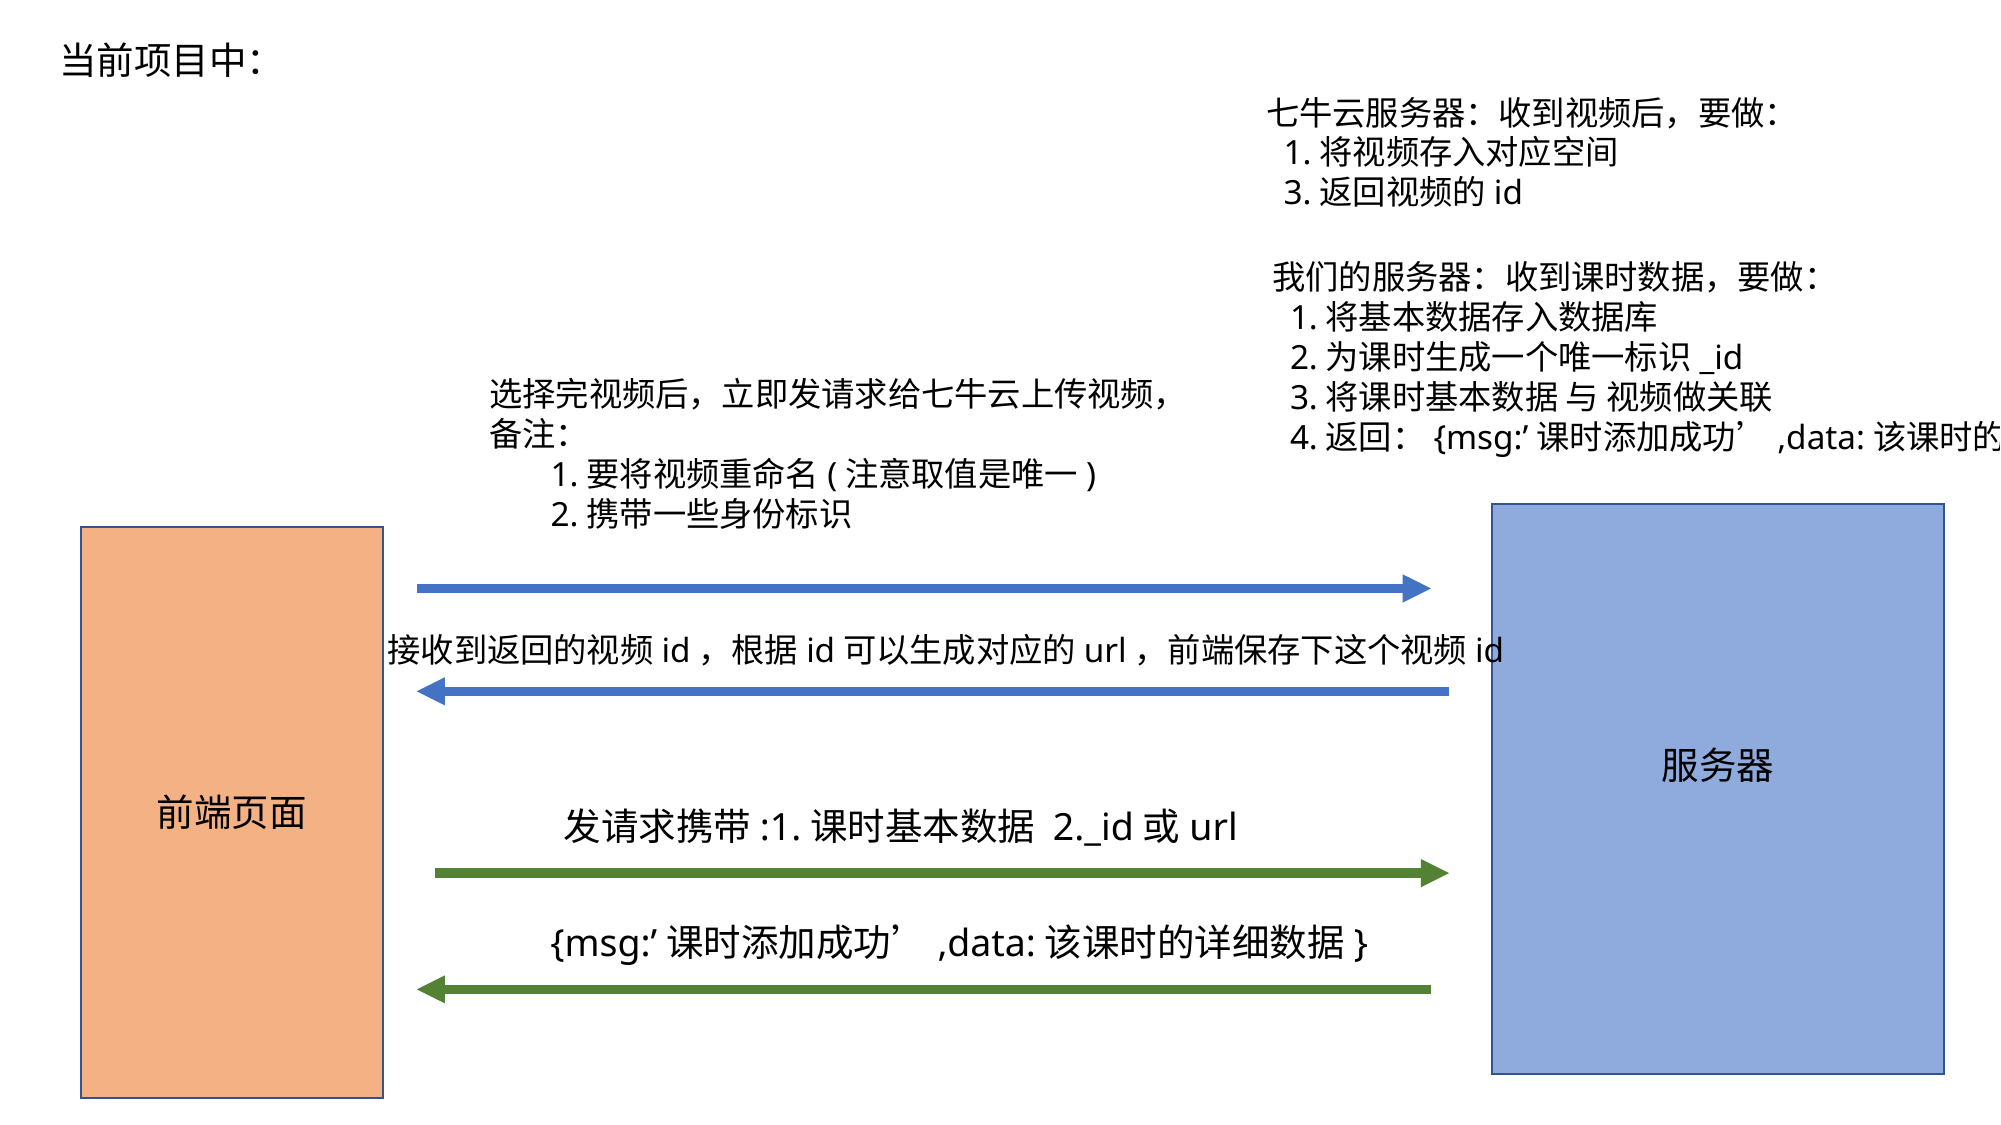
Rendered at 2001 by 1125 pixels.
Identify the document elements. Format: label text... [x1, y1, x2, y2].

text_box 选择完视频后，立即发请求给七牛云上传视频， 备注： 1.要将视频重命名(注意取值是唯一) 2.携带一些身份标识 [474, 365, 1203, 580]
text_box [1491, 503, 1945, 1075]
text_box 服务器 [1647, 734, 1790, 795]
text_box 我们的服务器：收到课时数据，要做： 1.将基本数据存入数据库 2.为课时生成一个唯一标识_id 3.将课时基本数据 与 视频做关联 4.返回：{msg:’课时添加成功’,data:该课时的详细数据} [1257, 248, 2000, 464]
text_box 接收到返回的视频id，根据id可以生成对应的url，前端保存下这个视频id [372, 621, 1519, 676]
text_box 前端页面 [141, 782, 322, 842]
text_box 七牛云服务器：收到视频后，要做： 1.将视频存入对应空间 3.返回视频的id [1251, 84, 1913, 219]
text_box {msg:’课时添加成功’,data:该课时的详细数据} [535, 911, 1383, 972]
text_box 发请求携带:1.课时基本数据 2._id或url [548, 795, 1253, 856]
text_box [80, 526, 384, 1099]
text_box 当前项目中： [44, 29, 300, 90]
